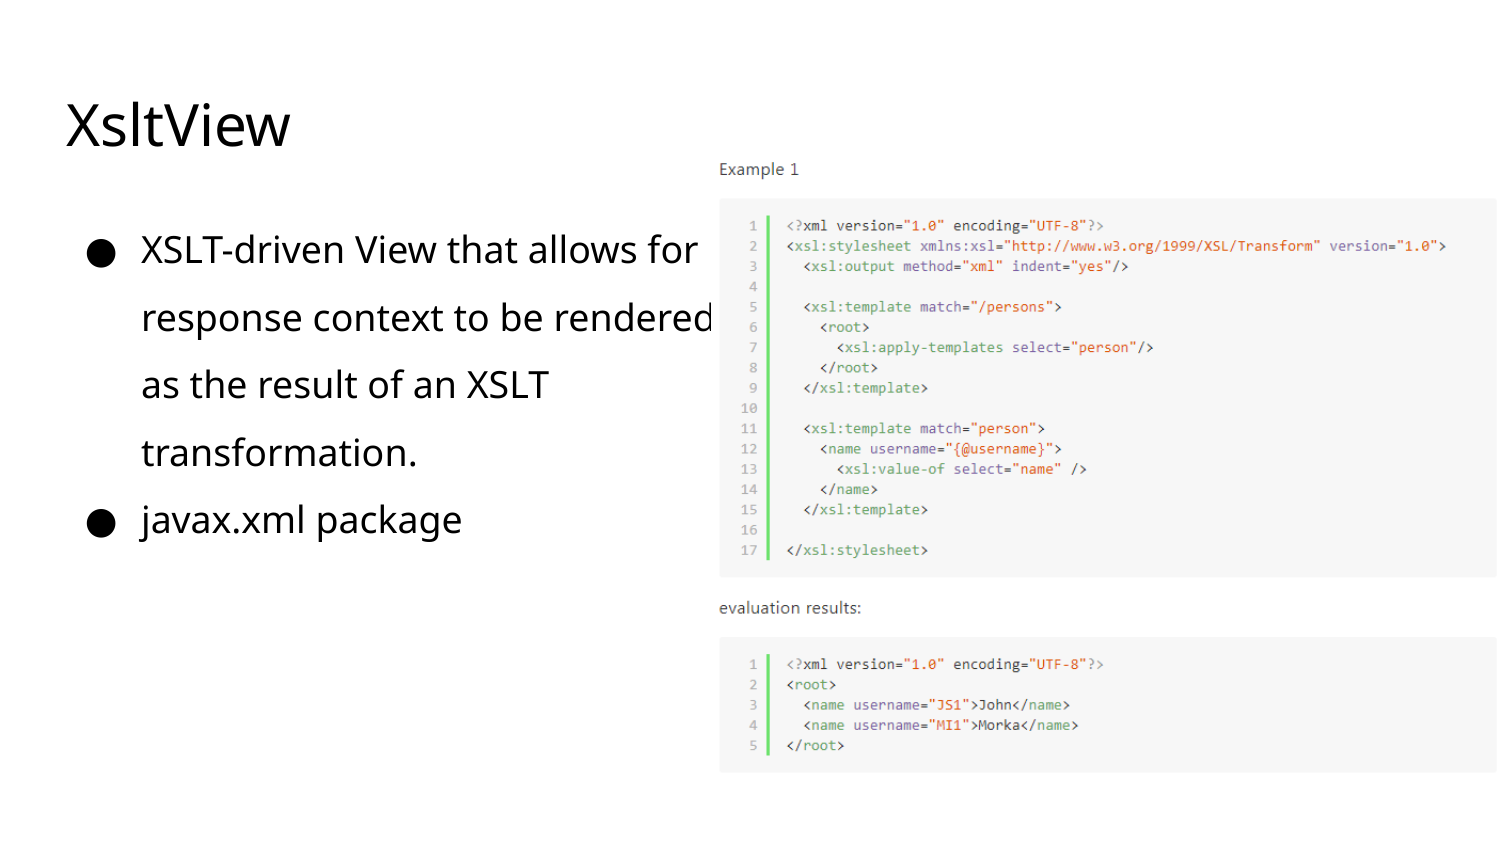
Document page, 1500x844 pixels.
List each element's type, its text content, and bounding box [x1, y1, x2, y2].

title XsltView [51, 72, 1449, 167]
picture [711, 159, 1500, 780]
list XSLT-driven View that allows for response context to be rendered as the result of an XSLT transformation. javax.xml package [51, 189, 706, 750]
